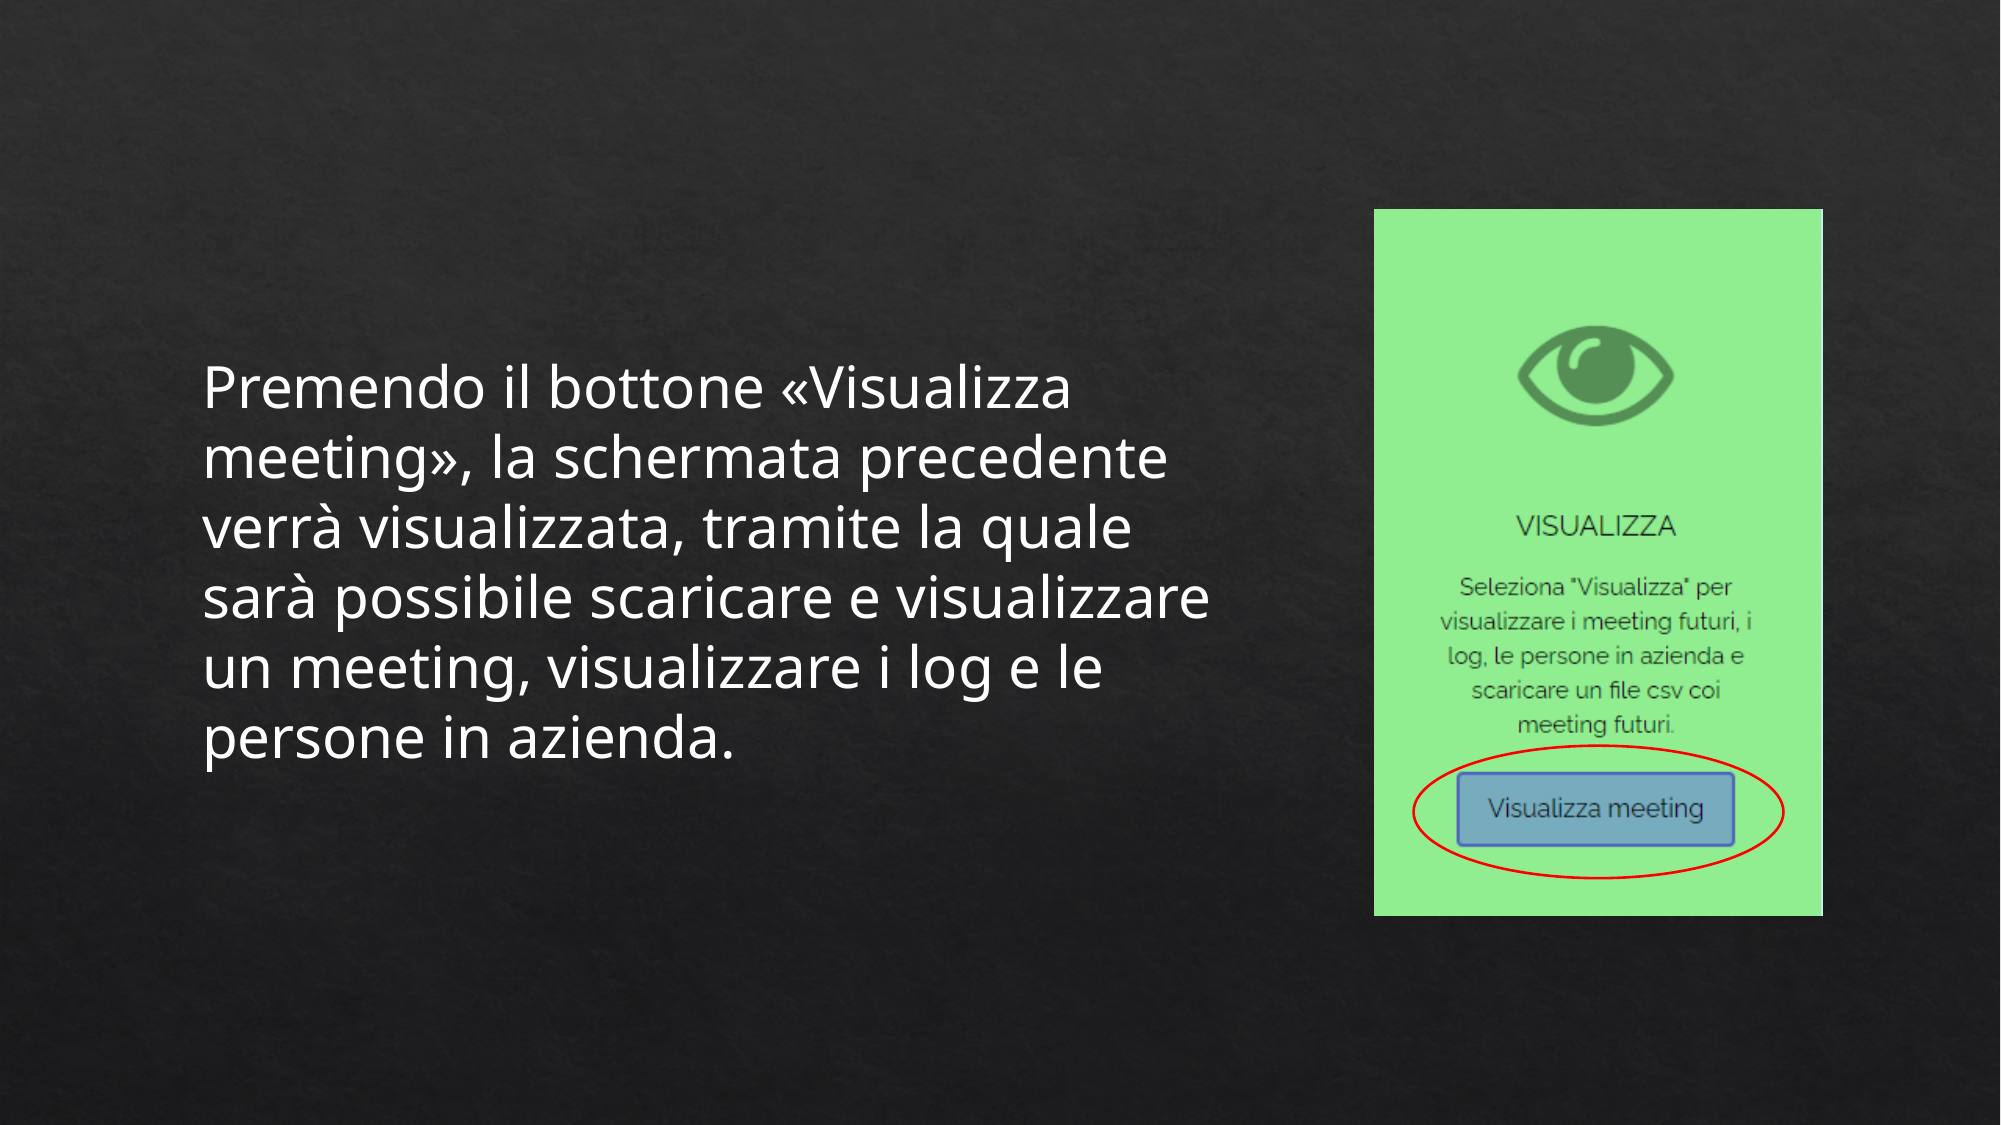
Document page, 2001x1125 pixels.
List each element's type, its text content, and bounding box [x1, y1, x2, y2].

picture [1374, 209, 1824, 916]
text_box Premendo il bottone «Visualizza meeting», la schermata precedente verrà visualizzata, tramite la quale sarà possibile scaricare e visualizzare un meeting, visualizzare i log e le persone in azienda. [187, 342, 1227, 778]
